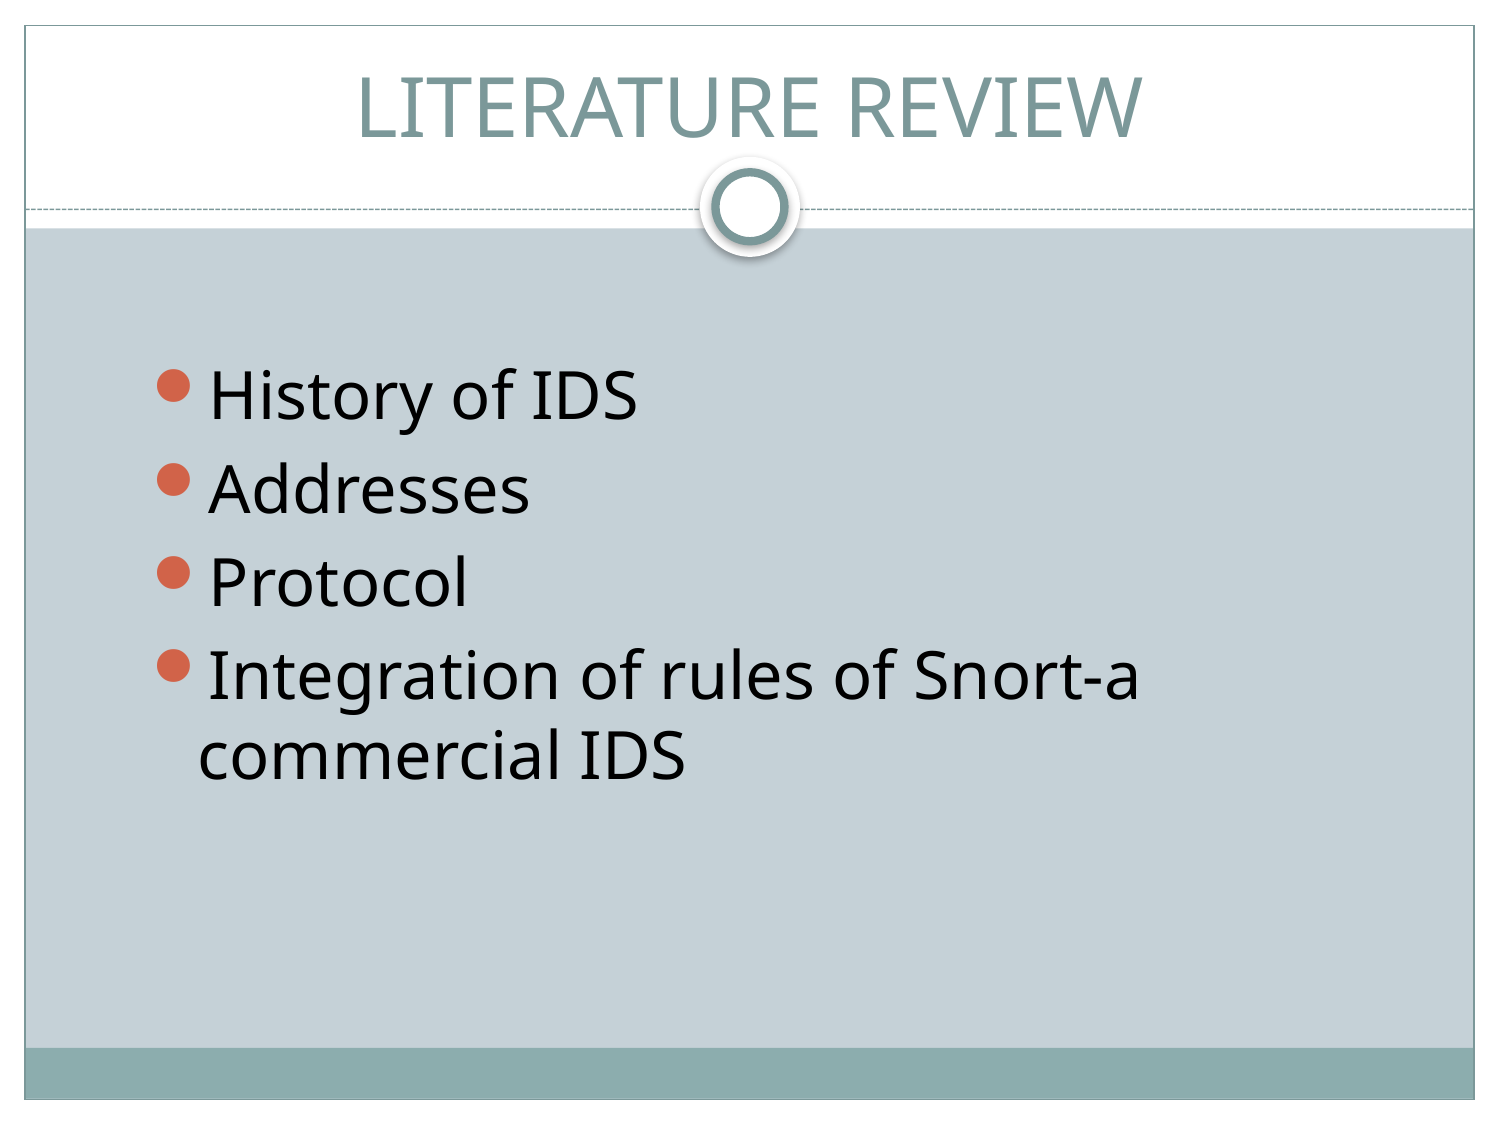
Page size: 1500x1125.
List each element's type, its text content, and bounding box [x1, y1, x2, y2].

title LITERATURE REVIEW [49, 37, 1450, 162]
list History of IDS Addresses Protocol Integration of rules of Snort-a commercial IDS [137, 262, 1445, 1063]
